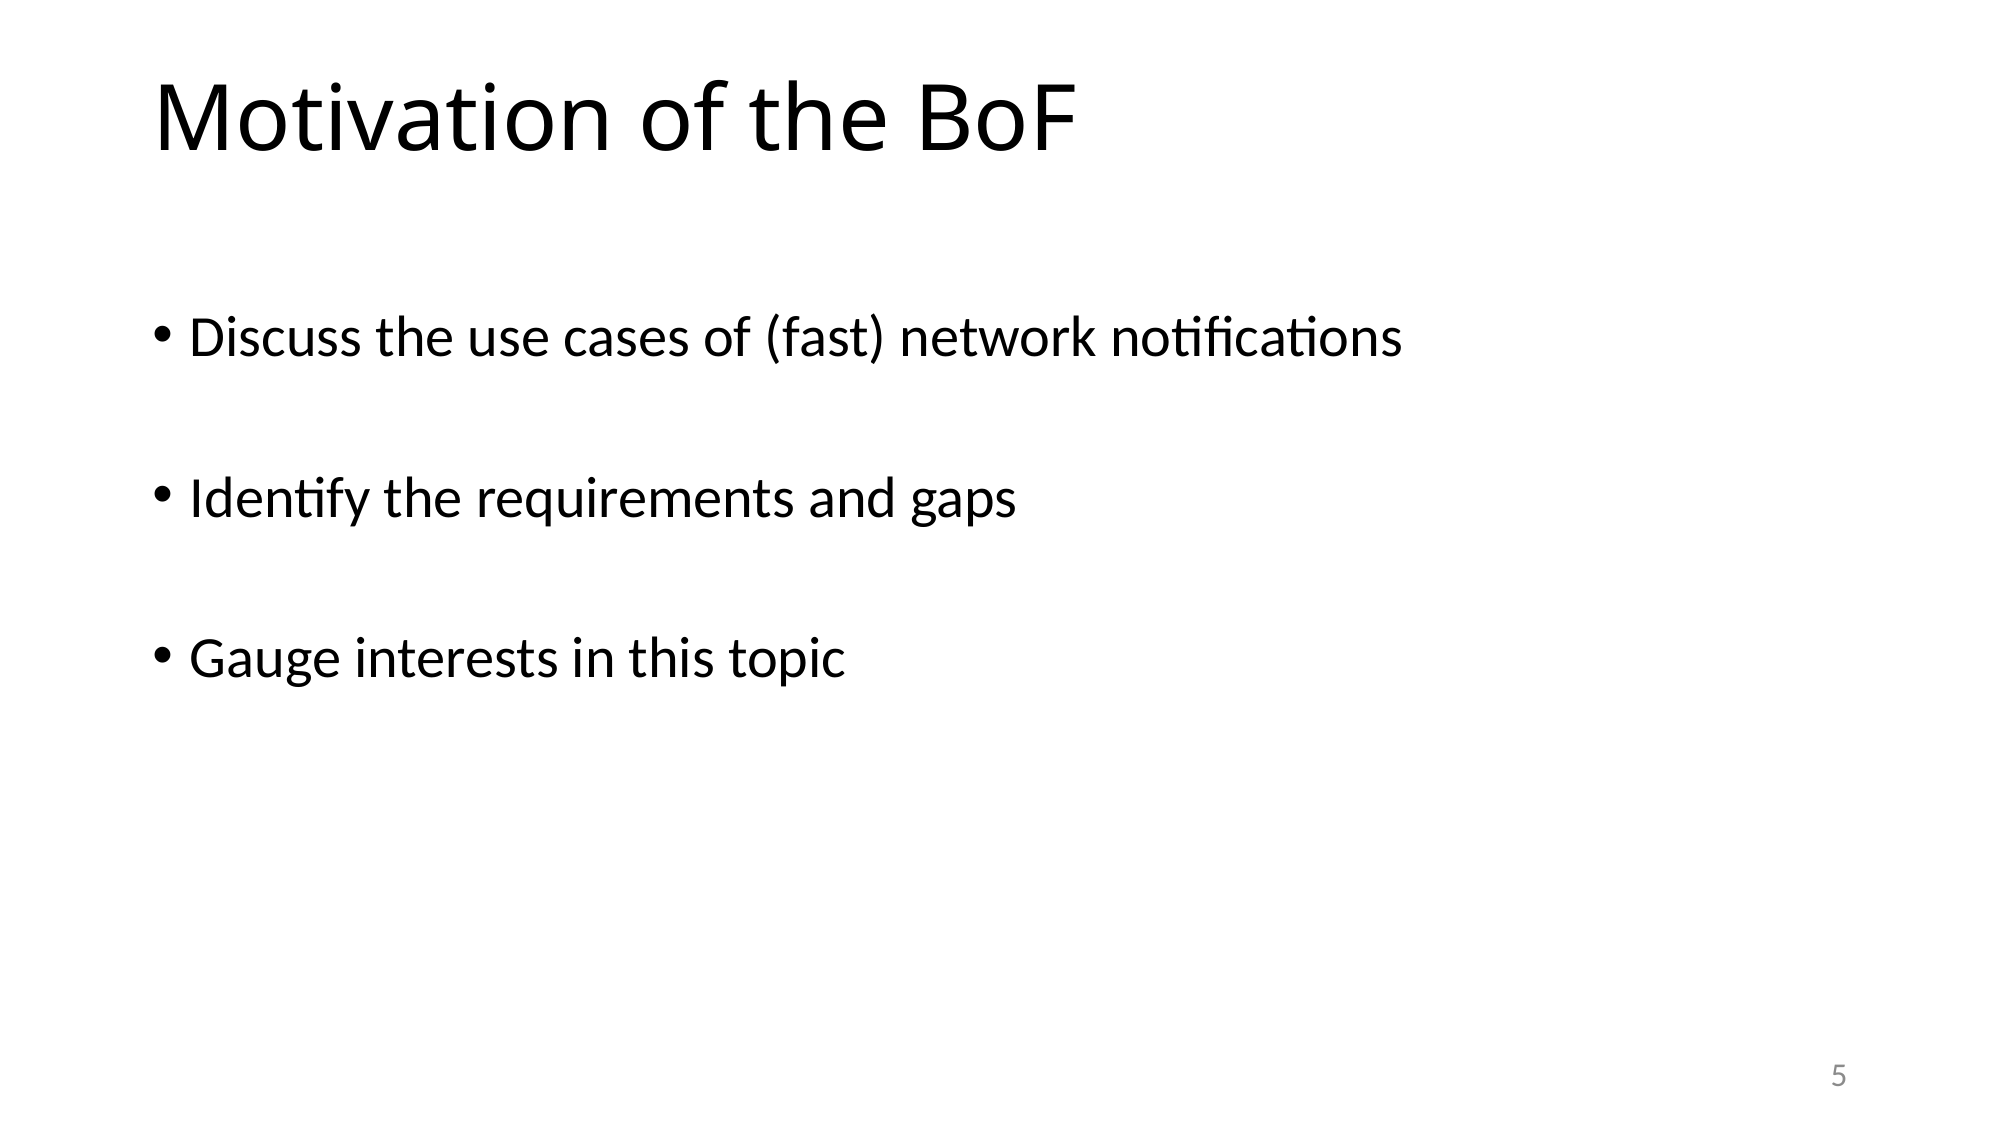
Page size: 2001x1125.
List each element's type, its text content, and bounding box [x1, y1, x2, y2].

list Discuss the use cases of (fast) network notifications Identify the requirements and gaps Gauge interests in this topic [137, 220, 1902, 935]
title Motivation of the BoF [137, 11, 2000, 230]
slide_number 5 [1412, 1042, 1863, 1103]
